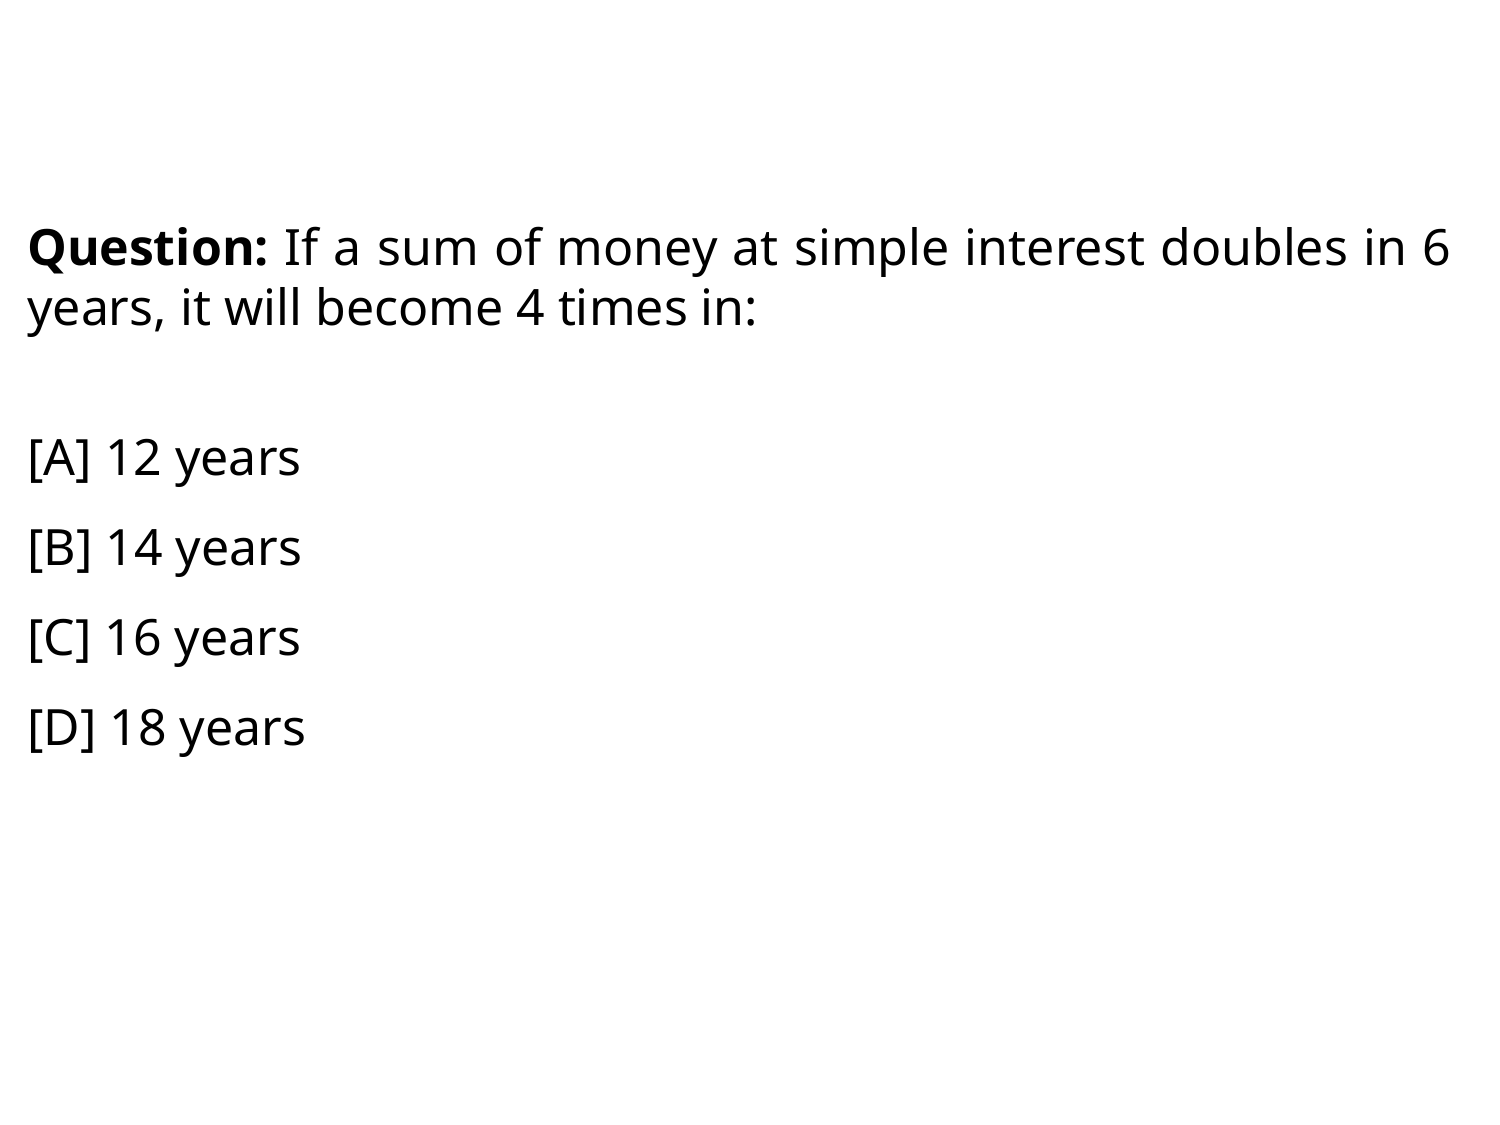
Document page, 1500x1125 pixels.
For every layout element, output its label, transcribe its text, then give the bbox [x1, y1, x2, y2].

text_box Question: If a sum of money at simple interest doubles in 6 years, it will become 4 times in: [A] 12 years [B] 14 years [C] 16 years [D] 18 years [12, 208, 1468, 764]
